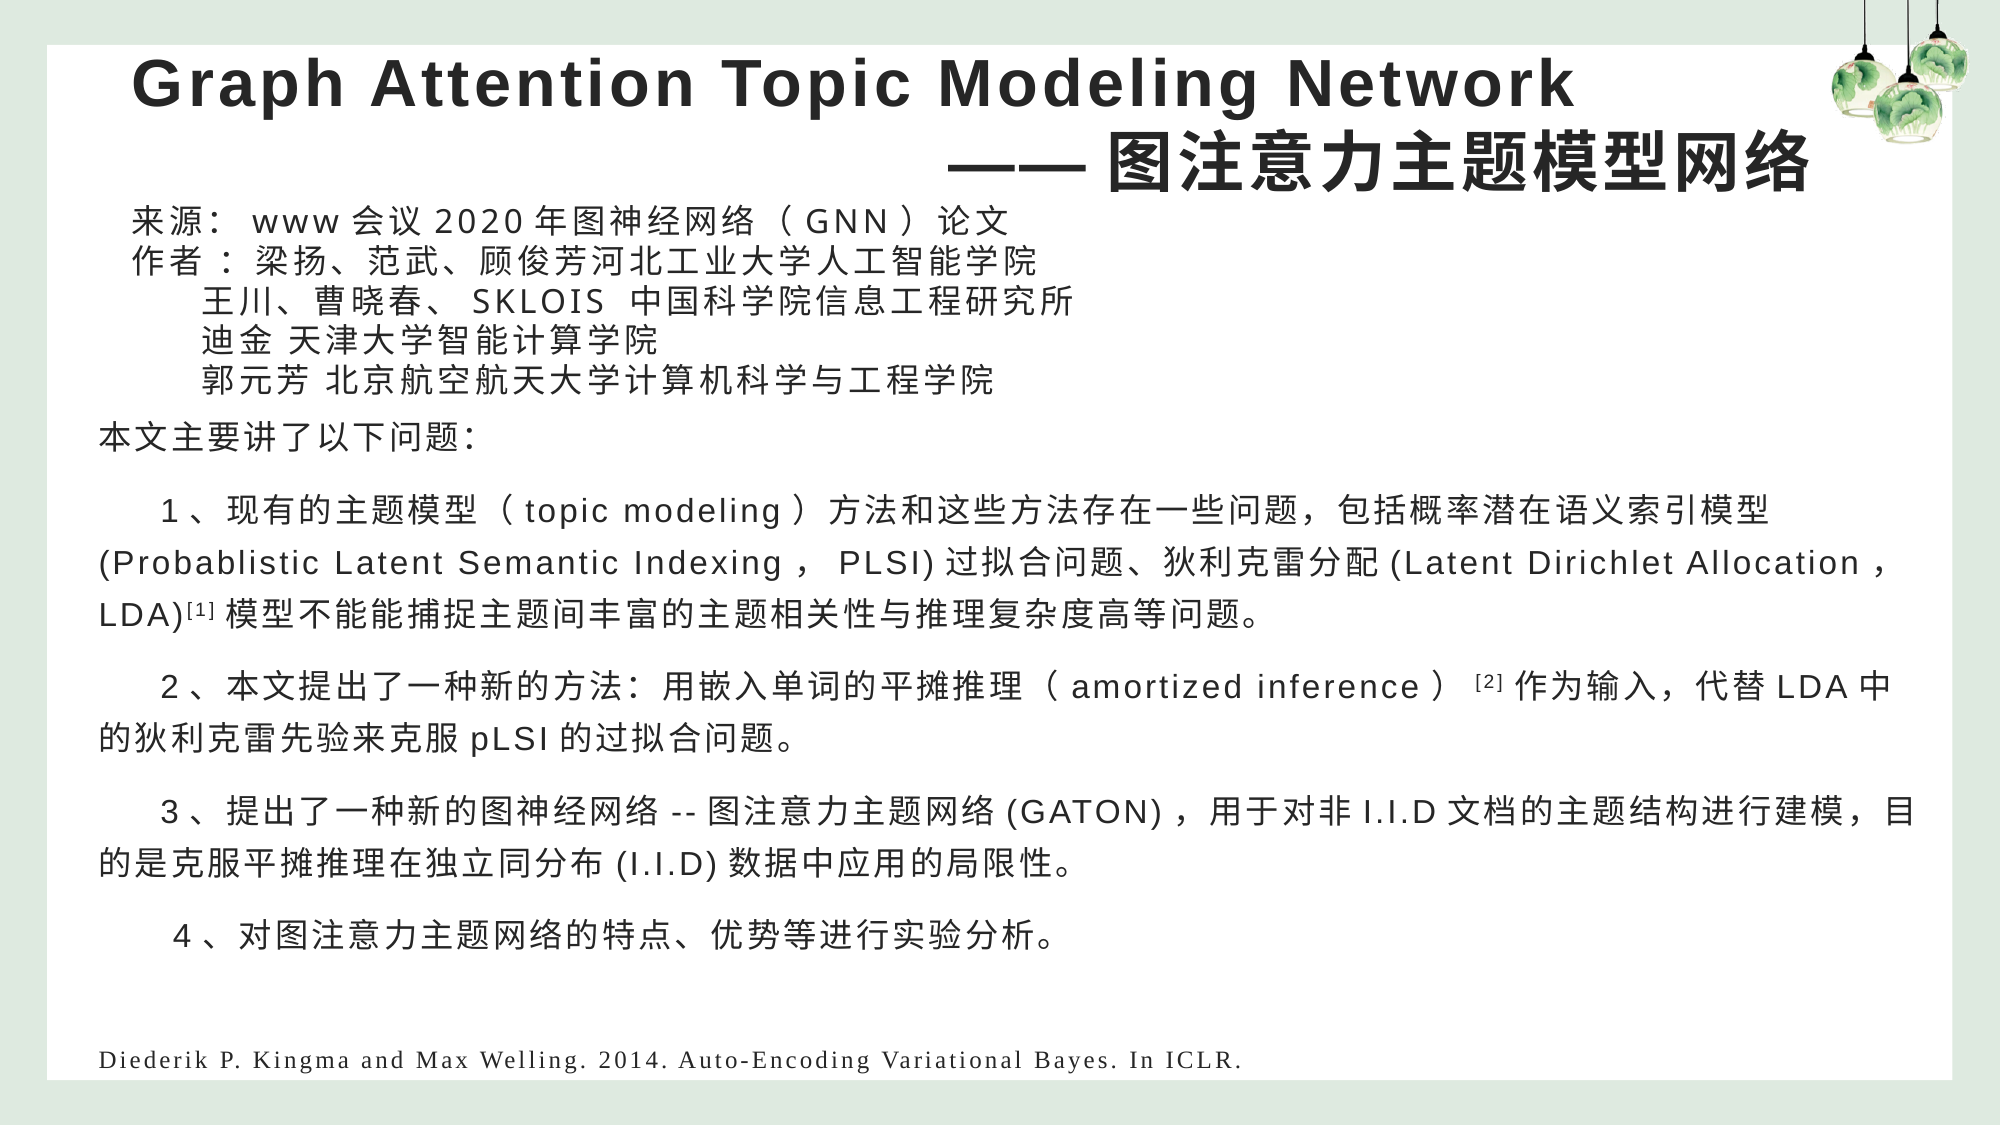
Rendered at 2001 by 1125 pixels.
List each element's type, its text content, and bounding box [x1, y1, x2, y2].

title Graph Attention Topic Modeling Network ——图注意力主题模型网络 来源：www会议2020年图神经网络（GNN）论文 作者 ：梁扬、范武、顾俊芳河北工业大学人工智能学院 王川、曹晓春、SKLOIS 中国科学院信息工程研究所 迪金 天津大学智能计算学院 郭元芳 北京航空航天大学计算机科学与工程学院 [117, 5, 1853, 396]
list 本文主要讲了以下问题： 1、现有的主题模型（topic modeling）方法和这些方法存在一些问题，包括概率潜在语义索引模型(Probablistic Latent Semantic Indexing，PLSI)过拟合问题、狄利克雷分配(Latent Dirichlet Allocation，LDA)[1]模型不能能捕捉主题间丰富的主题相关性与推理复杂度高等问题。 2、本文提出了一种新的方法：用嵌入单词的平摊推理（amortized inference）[2]作为输入，代替LDA中的狄利克雷先验来克服pLSI的过拟合问题。 3、提出了一种新的图神经网络--图注意力主题网络(GATON)，用于对非I.I.D文档的主题结构进行建模，目的是克服平摊推理在独立同分布(I.I.D)数据中应用的局限性。 4、对图注意力主题网络的特点、优势等进行实验分析。 Diederik P. Kingma and Max Welling. 2014. Auto-Encoding Variational Bayes. In ICLR. [83, 396, 1945, 1076]
picture [1830, 0, 1970, 146]
